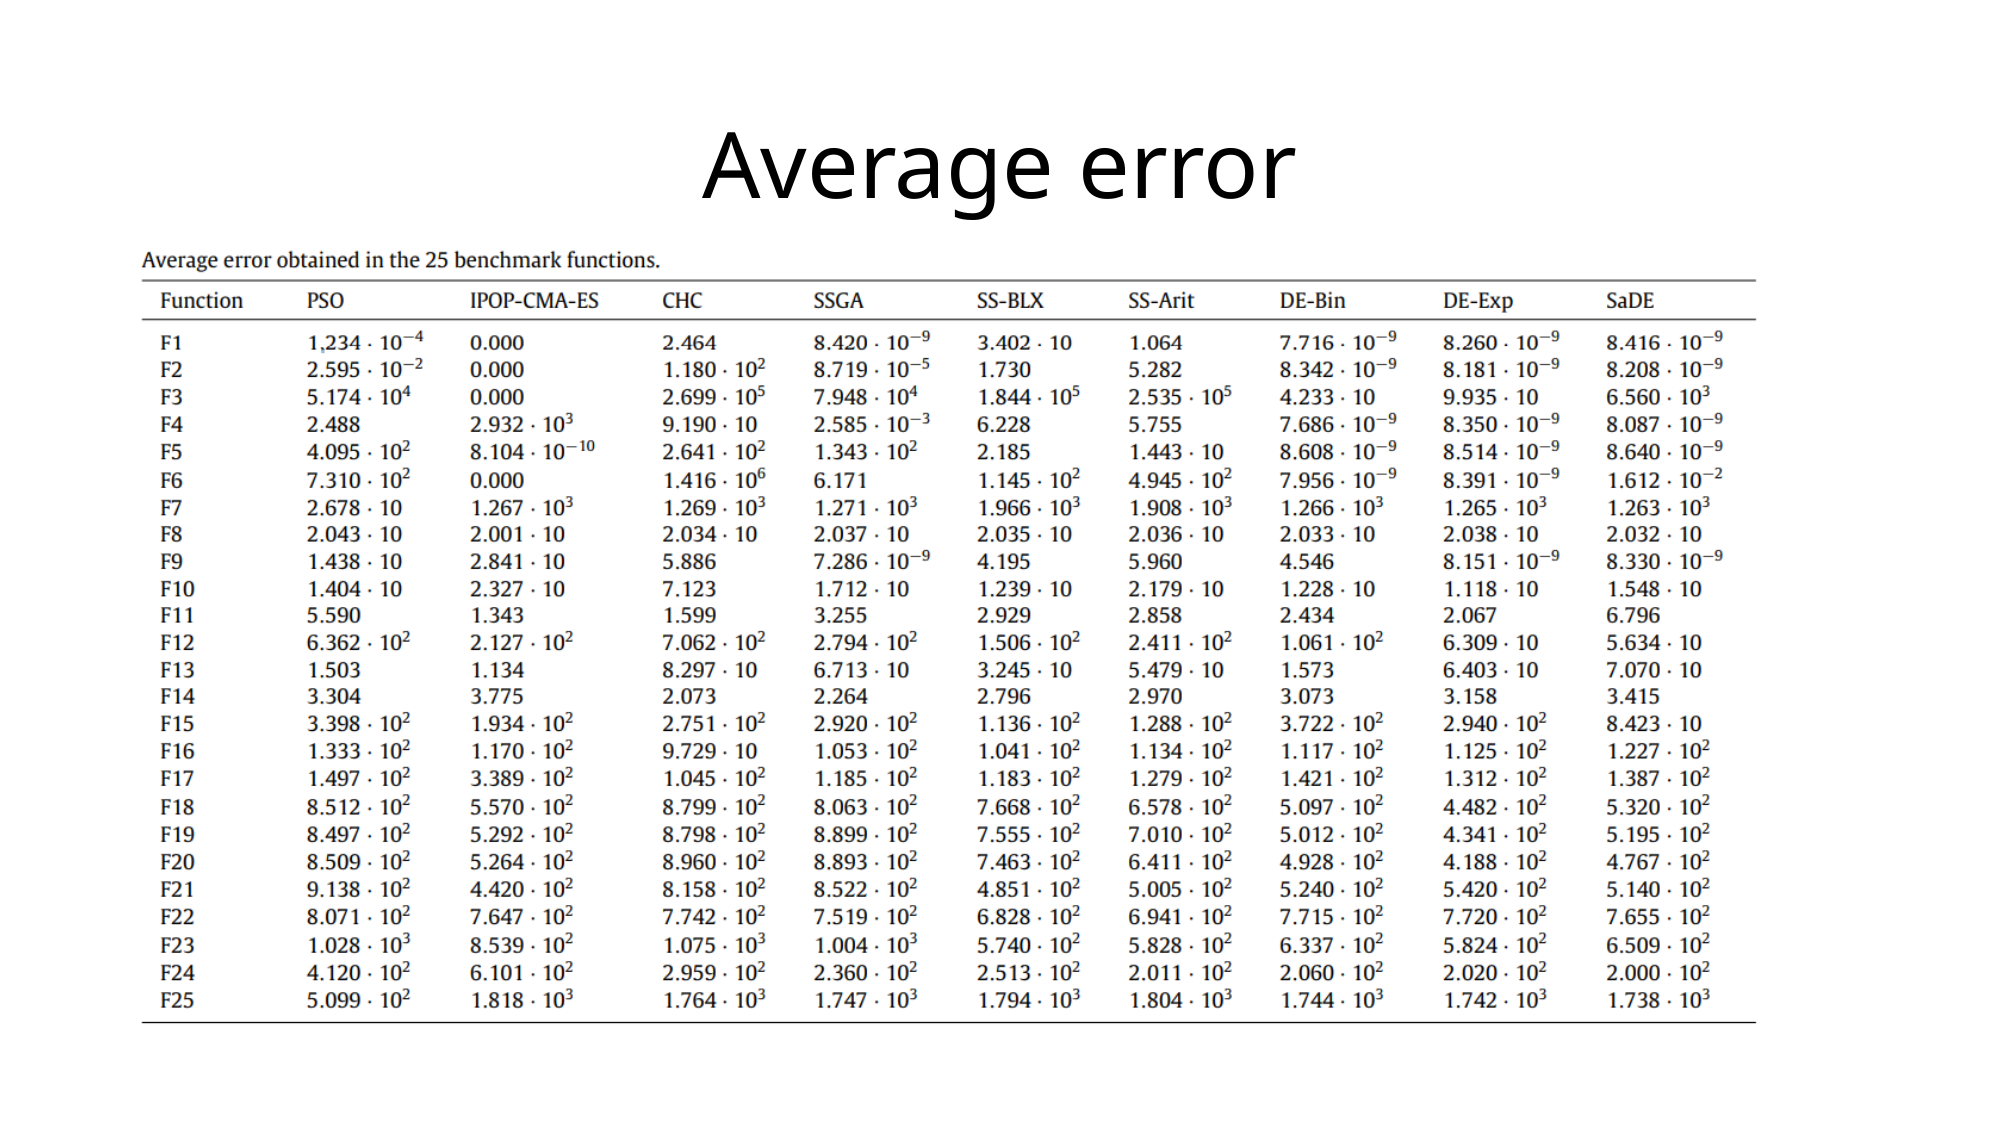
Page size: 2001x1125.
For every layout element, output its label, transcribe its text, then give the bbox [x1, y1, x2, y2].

picture [140, 246, 1767, 1028]
title Average error [137, 59, 1863, 278]
